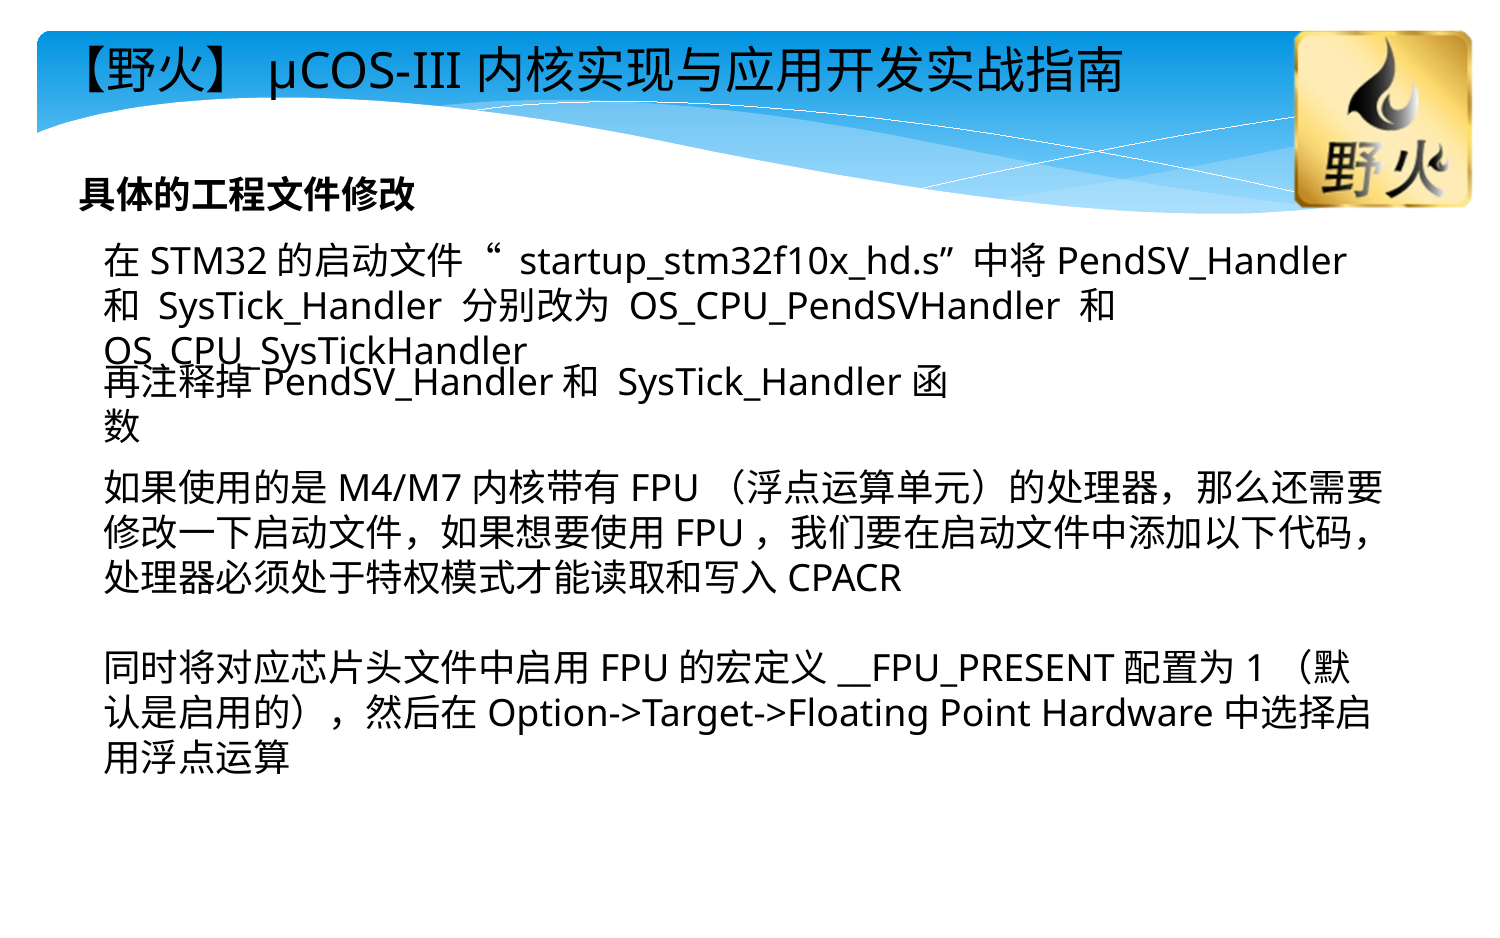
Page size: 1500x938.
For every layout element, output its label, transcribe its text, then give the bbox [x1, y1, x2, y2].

text_box 在STM32的启动文件“ startup_stm32f10x_hd.s” 中将PendSV_Handler 和 SysTick_Handler 分别改为 OS_CPU_PendSVHandler 和OS_CPU_SysTickHandler [88, 229, 1400, 380]
text_box 如果使用的是M4/M7内核带有FPU（浮点运算单元）的处理器，那么还需要修改一下启动文件，如果想要使用FPU，我们要在启动文件中添加以下代码，处理器必须处于特权模式才能读取和写入CPACR 同时将对应芯片头文件中启用FPU的宏定义__FPU_PRESENT配置为1（默认是启用的），然后在Option->Target->Floating Point Hardware中选择启用浮点运算 [88, 456, 1400, 787]
text_box 具体的工程文件修改 [0, 163, 432, 224]
text_box 【野火】μCOS-III内核实现与应用开发实战指南 [41, 31, 1267, 103]
picture [1272, 4, 1498, 230]
text_box 再注释掉PendSV_Handler和 SysTick_Handler函数 [88, 350, 975, 456]
